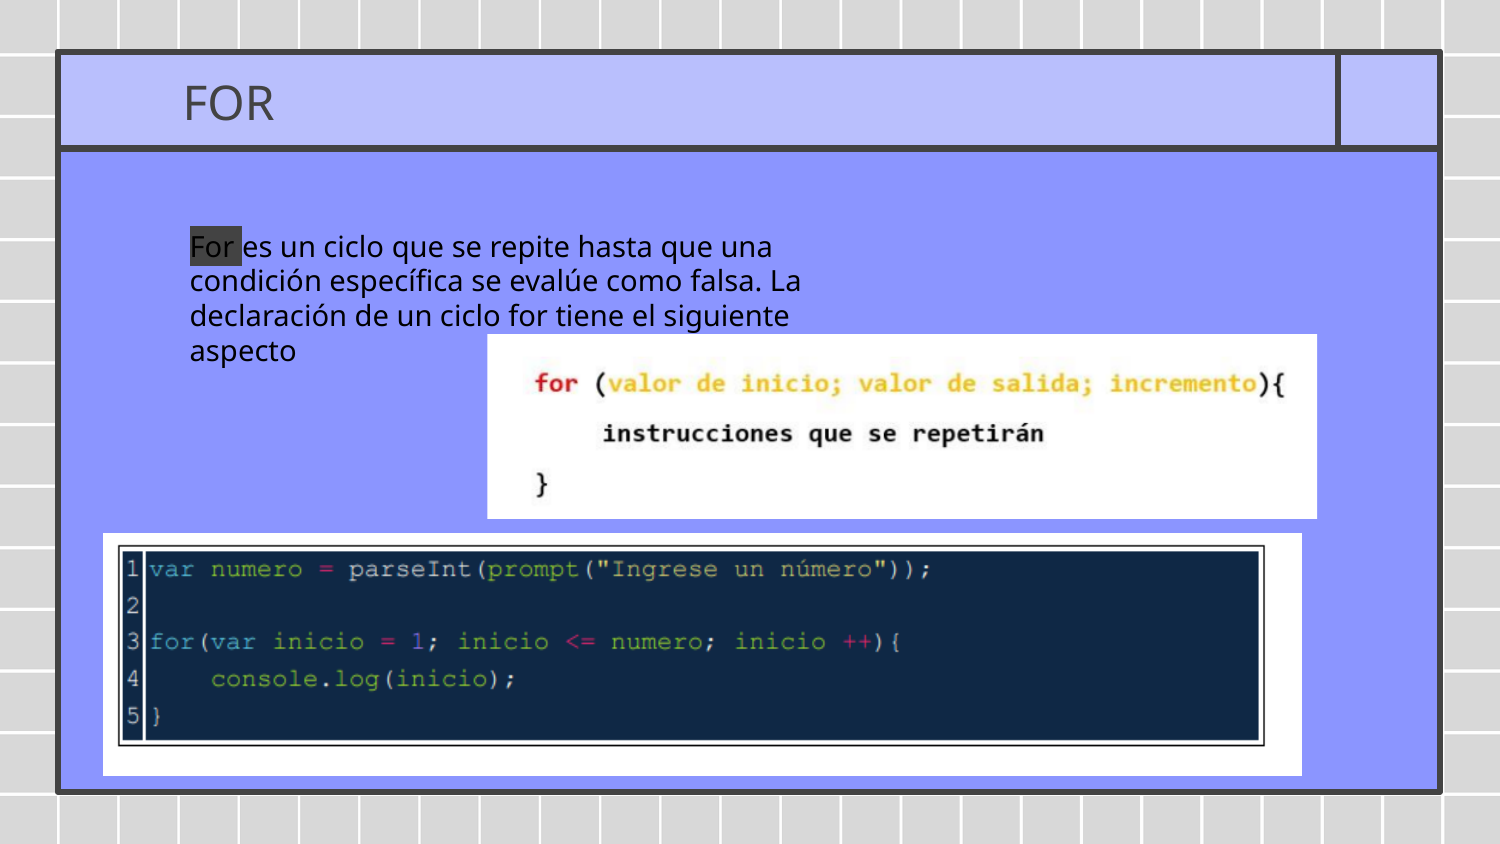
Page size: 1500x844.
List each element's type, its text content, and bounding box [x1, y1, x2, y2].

title FOR [182, 64, 1318, 139]
picture [0, 0, 1500, 844]
text_box For es un ciclo que se repite hasta que una condición específica se evalúe como falsa. La declaración de un ciclo for tiene el siguiente aspecto [174, 212, 875, 383]
